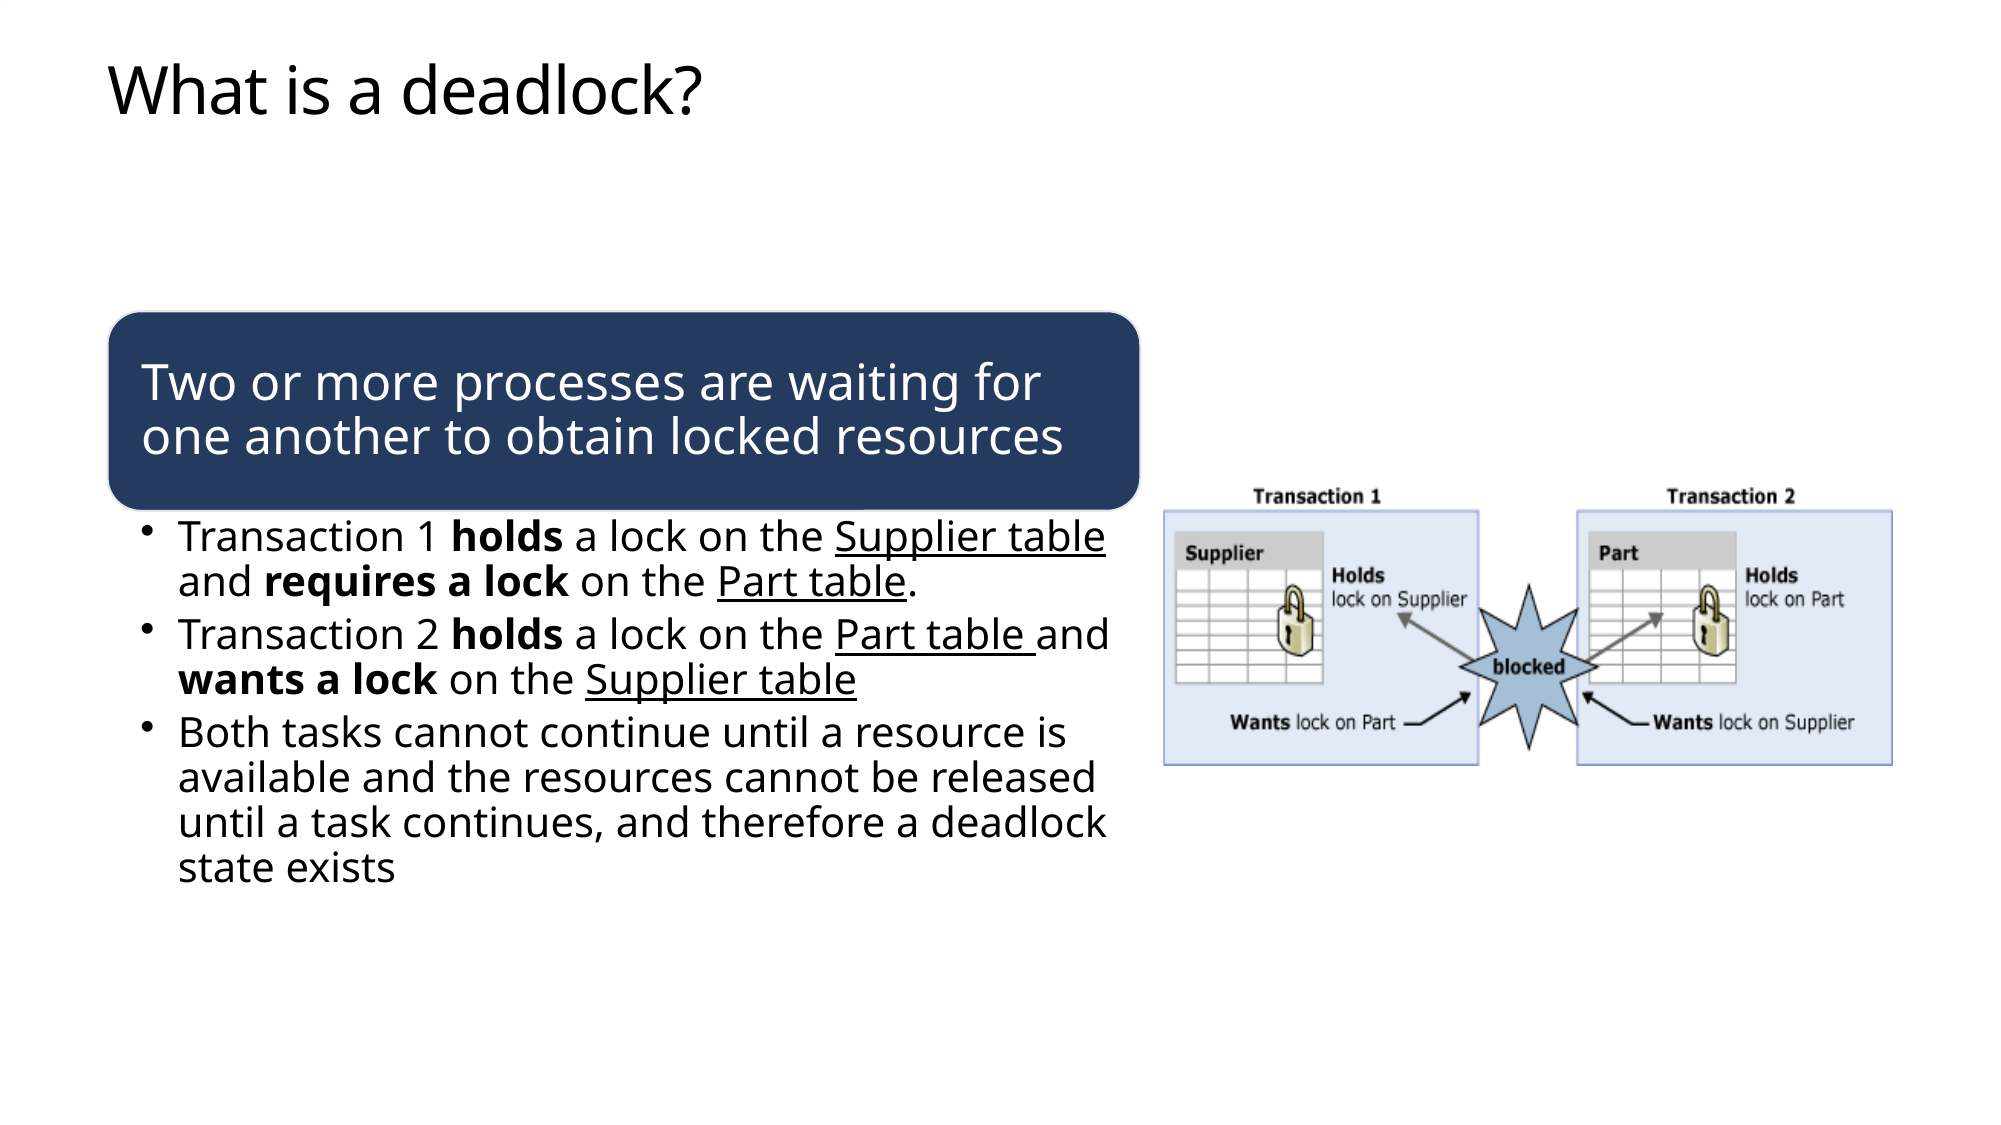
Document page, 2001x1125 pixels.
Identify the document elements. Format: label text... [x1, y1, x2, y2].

picture [1162, 486, 1893, 766]
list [107, 230, 1141, 1022]
title What is a deadlock? [107, 52, 1893, 129]
